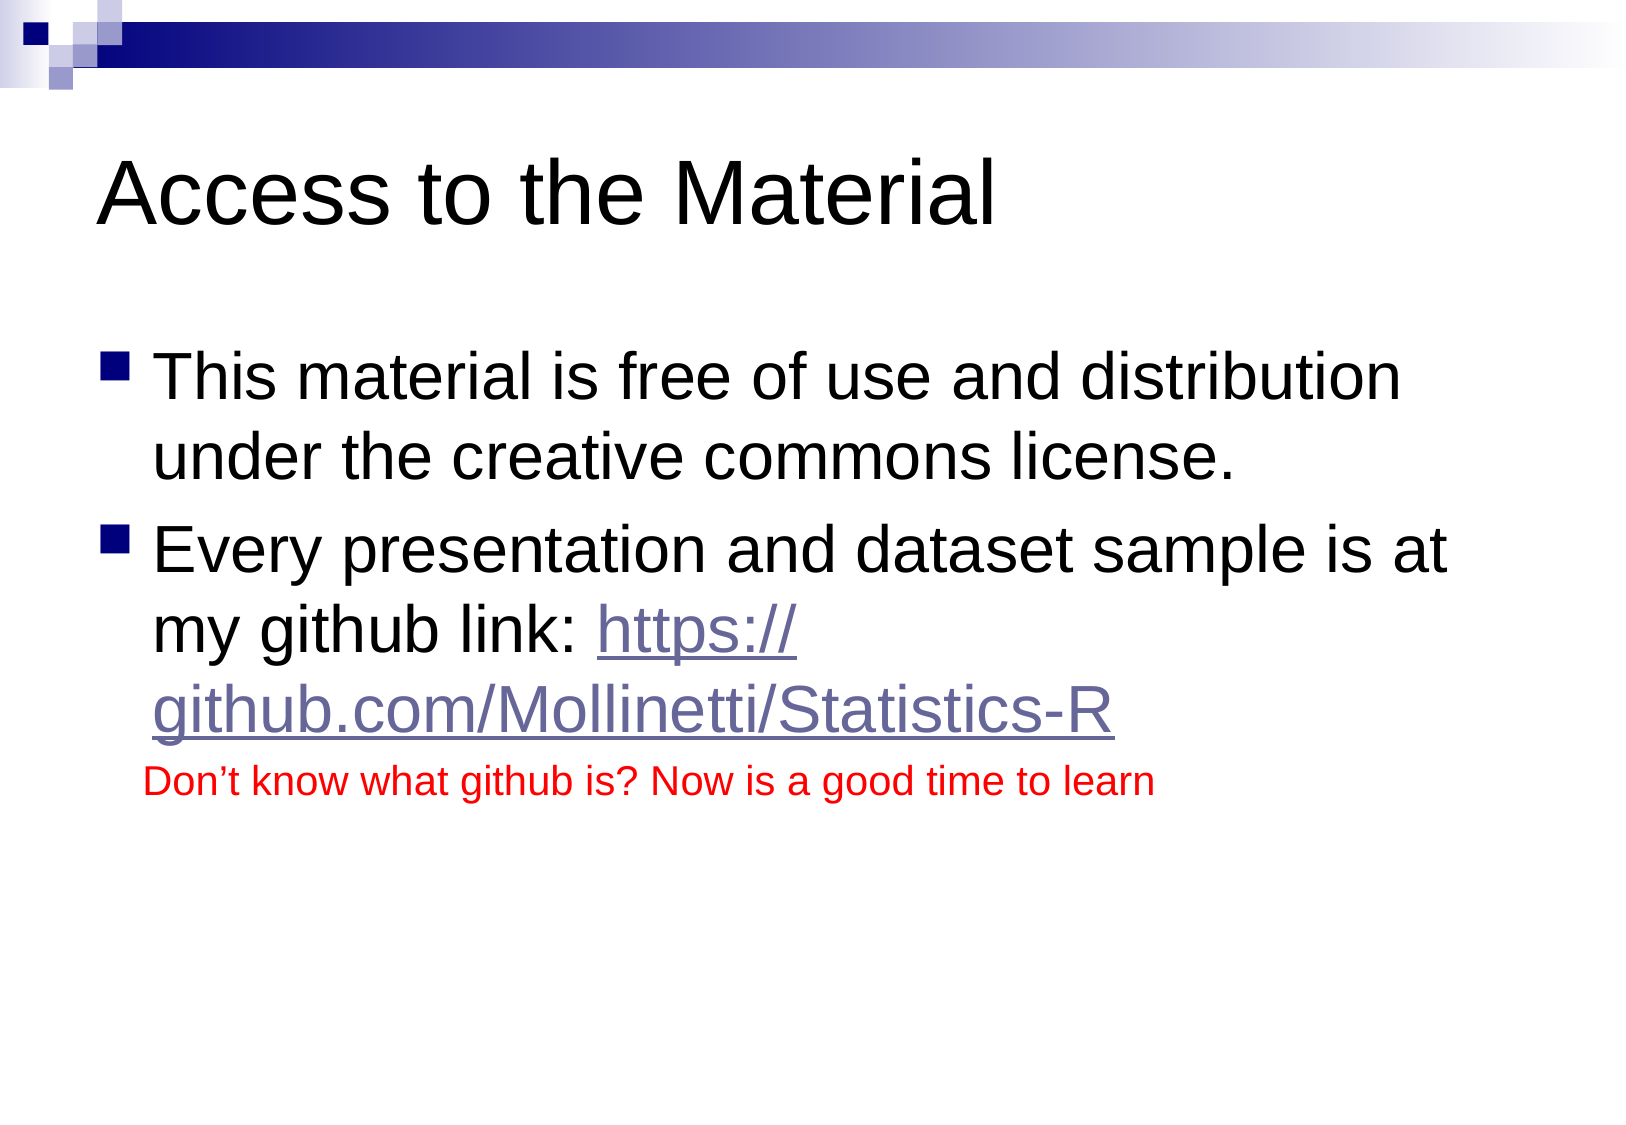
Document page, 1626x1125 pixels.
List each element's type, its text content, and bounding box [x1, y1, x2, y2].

title Access to the Material [81, 75, 1544, 300]
list This material is free of use and distribution under the creative commons license. Every presentation and dataset sample is at my github link: https://github.com/Mollinetti/Statistics-R Don’t know what github is? Now is a good time to learn [81, 324, 1544, 963]
